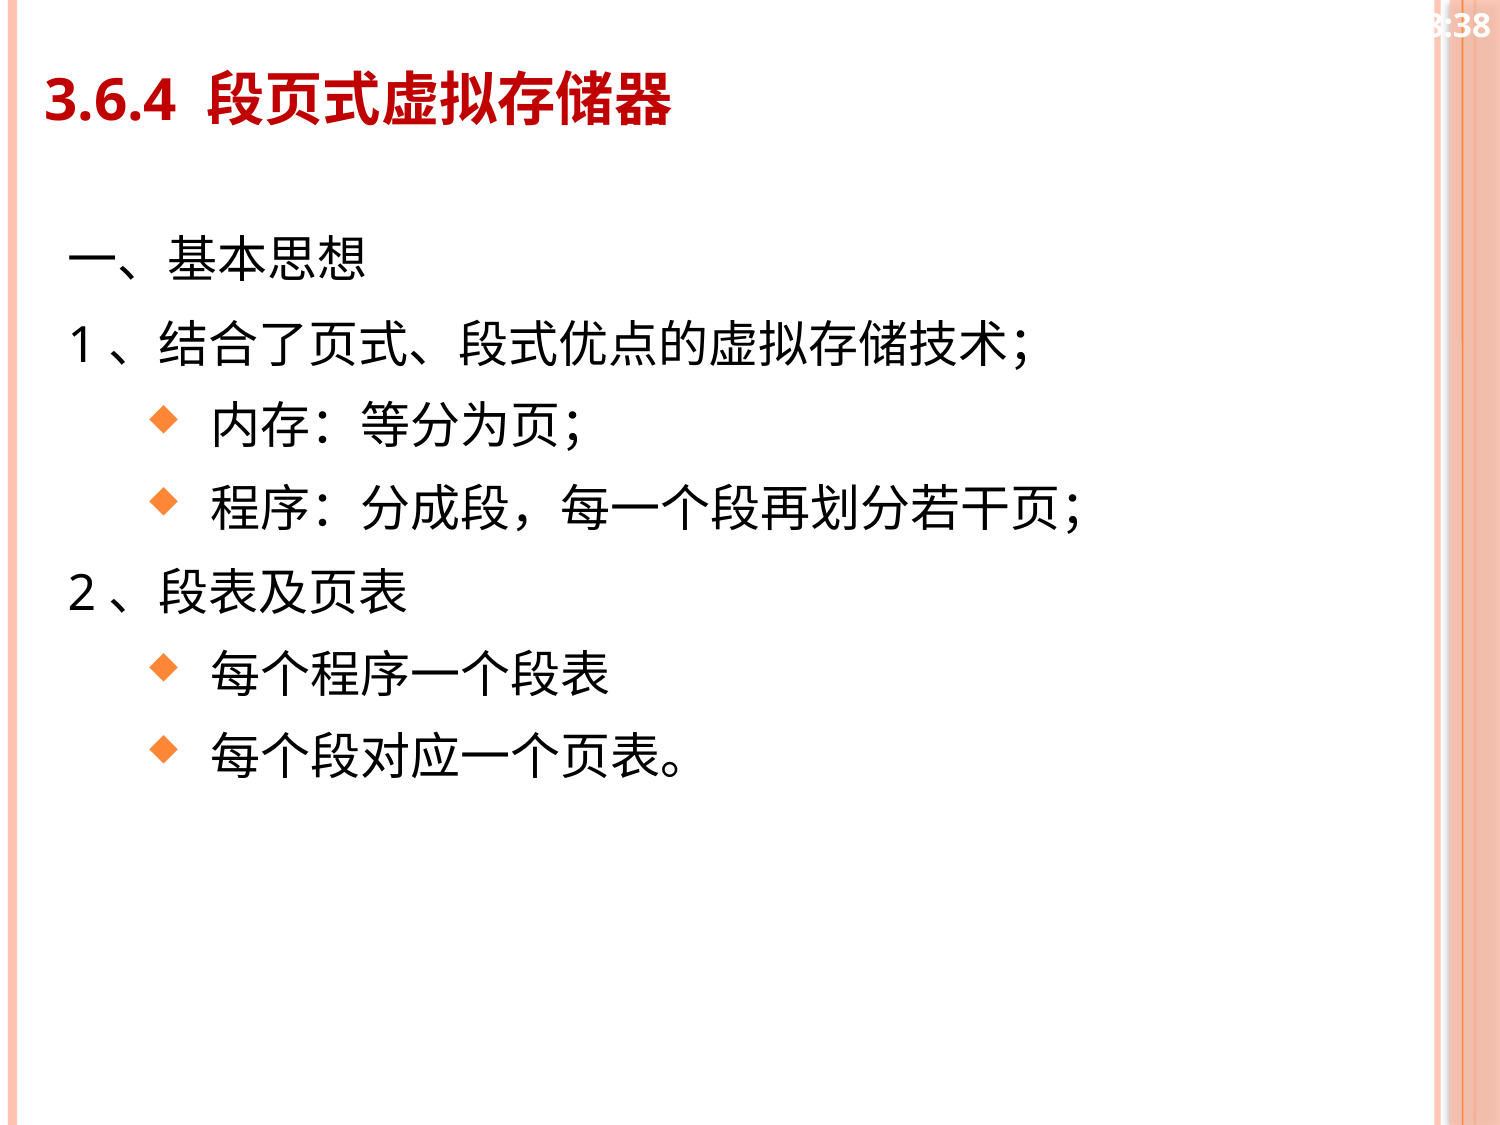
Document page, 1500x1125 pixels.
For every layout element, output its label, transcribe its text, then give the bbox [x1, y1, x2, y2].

text_box 3.6.4 段页式虚拟存储器 [29, 54, 1286, 161]
text_box 一、基本思想 1、结合了页式、段式优点的虚拟存储技术； 内存：等分为页； 程序：分成段，每一个段再划分若干页； 2、段表及页表 每个程序一个段表 每个段对应一个页表。 [53, 208, 1418, 870]
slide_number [1376, 0, 1500, 59]
